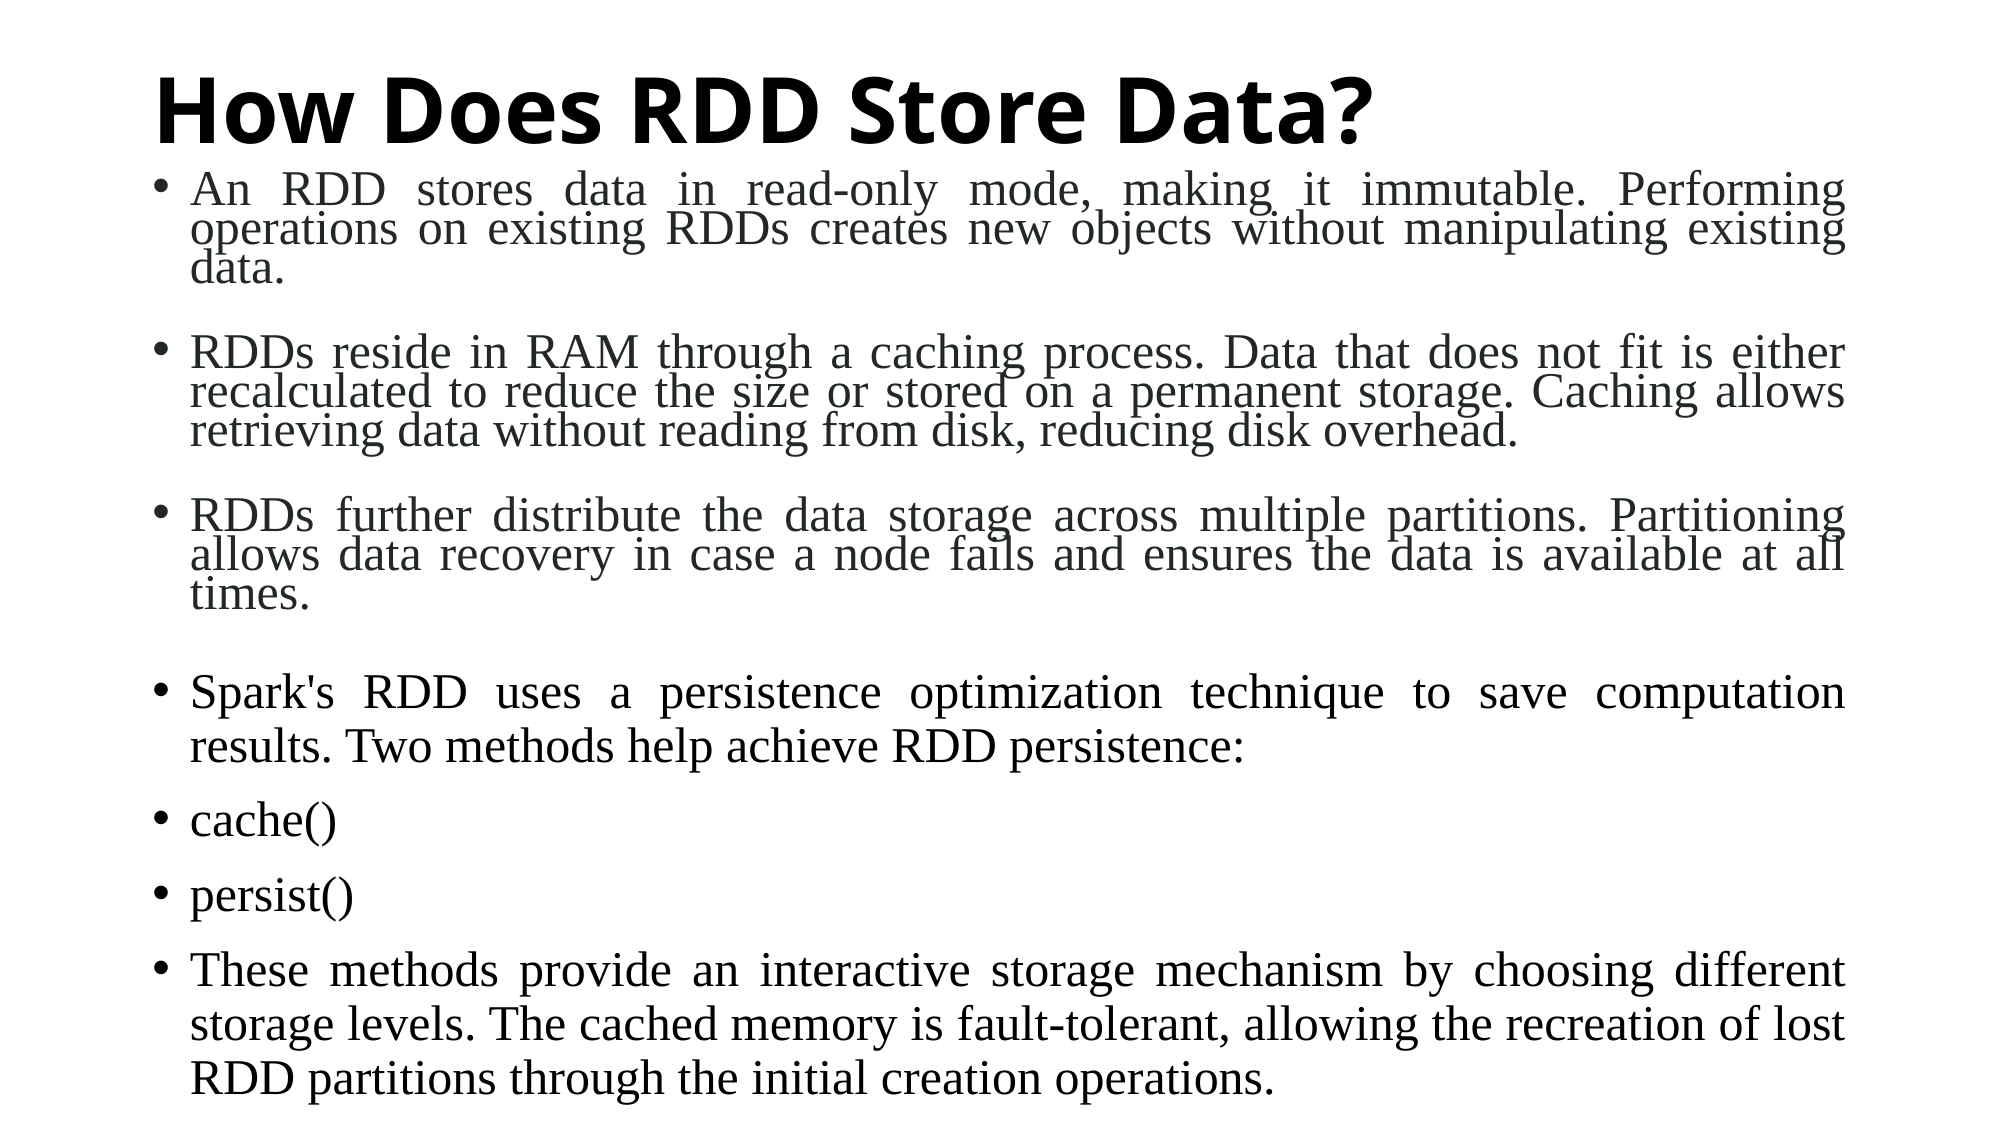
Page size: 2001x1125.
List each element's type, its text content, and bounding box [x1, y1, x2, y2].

title How Does RDD Store Data? [137, 59, 1863, 168]
list An RDD stores data in read-only mode, making it immutable. Performing operations on existing RDDs creates new objects without manipulating existing data. RDDs reside in RAM through a caching process. Data that does not fit is either recalculated to reduce the size or stored on a permanent storage. Caching allows retrieving data without reading from disk, reducing disk overhead. RDDs further distribute the data storage across multiple partitions. Partitioning allows data recovery in case a node fails and ensures the data is available at all times. Spark's RDD uses a persistence optimization technique to save computation results. Two methods help achieve RDD persistence: cache() persist() These methods provide an interactive storage mechanism by choosing different storage levels. The cached memory is fault-tolerant, allowing the recreation of lost RDD partitions through the initial creation operations. [137, 168, 1863, 883]
